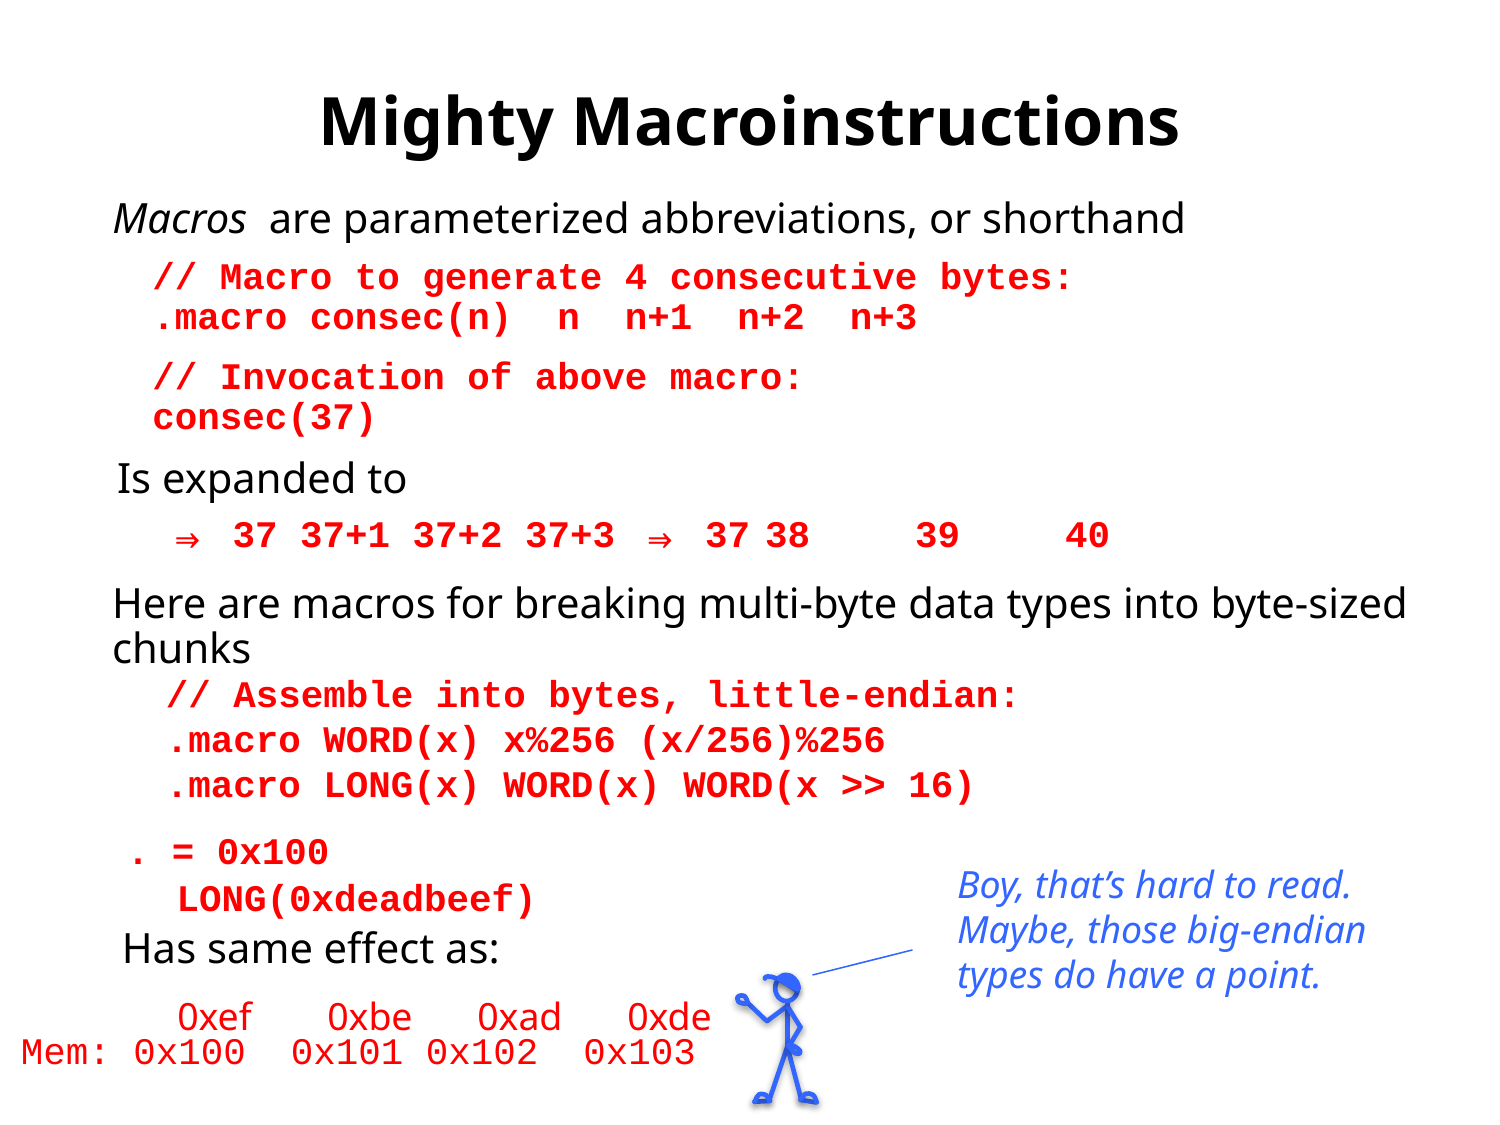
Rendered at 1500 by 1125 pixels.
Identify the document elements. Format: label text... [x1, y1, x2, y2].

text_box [111, 819, 553, 928]
text_box Here are macros for breaking multi-byte data types into byte-sized chunks [97, 574, 1438, 680]
text_box Mem: 0x100 0x101 0x102 0x103 [6, 1019, 732, 1079]
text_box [737, 851, 1400, 1103]
text_box // Macro to generate 4 consecutive bytes: .macro consec(n) n n+1 n+2 n+3 // Invocation of above macro: consec(37) [137, 250, 1400, 445]
text_box ⇒ 37 37+1 37+2 37+3 ⇒ 37 38 39 40 [150, 508, 1250, 564]
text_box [97, 920, 732, 1048]
text_box // Assemble into bytes, little-endian: .macro WORD(x) x%256 (x/256)%256 .macro LONG(x) WORD(x) WORD(x >> 16) [151, 680, 1036, 813]
title Mighty Macroinstructions [112, 74, 1388, 163]
text_box Macros are parameterized abbreviations, or shorthand [97, 189, 1425, 250]
text_box Is expanded to [102, 449, 423, 510]
